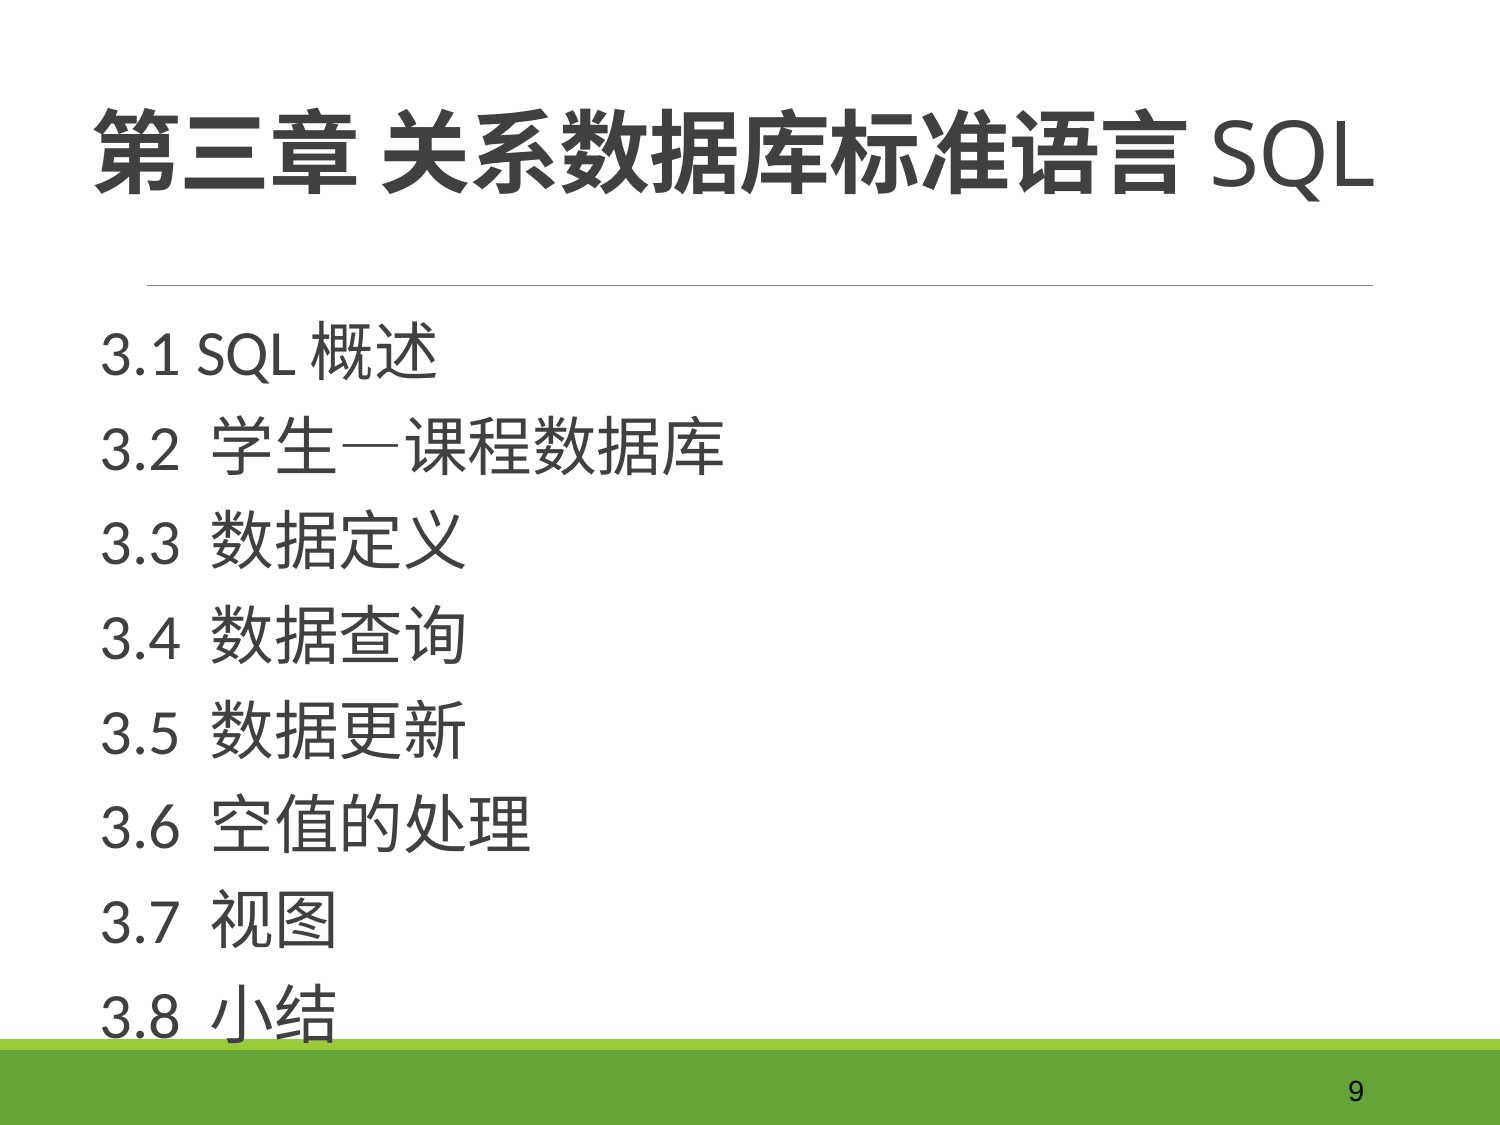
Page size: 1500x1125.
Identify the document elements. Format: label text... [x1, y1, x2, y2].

title 第三章 关系数据库标准语言SQL [75, 24, 1425, 213]
list 3.1 SQL概述 3.2 学生—课程数据库 3.3 数据定义 3.4 数据查询 3.5 数据更新 3.6 空值的处理 3.7 视图 3.8 小结 [99, 312, 1425, 1063]
slide_number 9 [1218, 1059, 1380, 1120]
